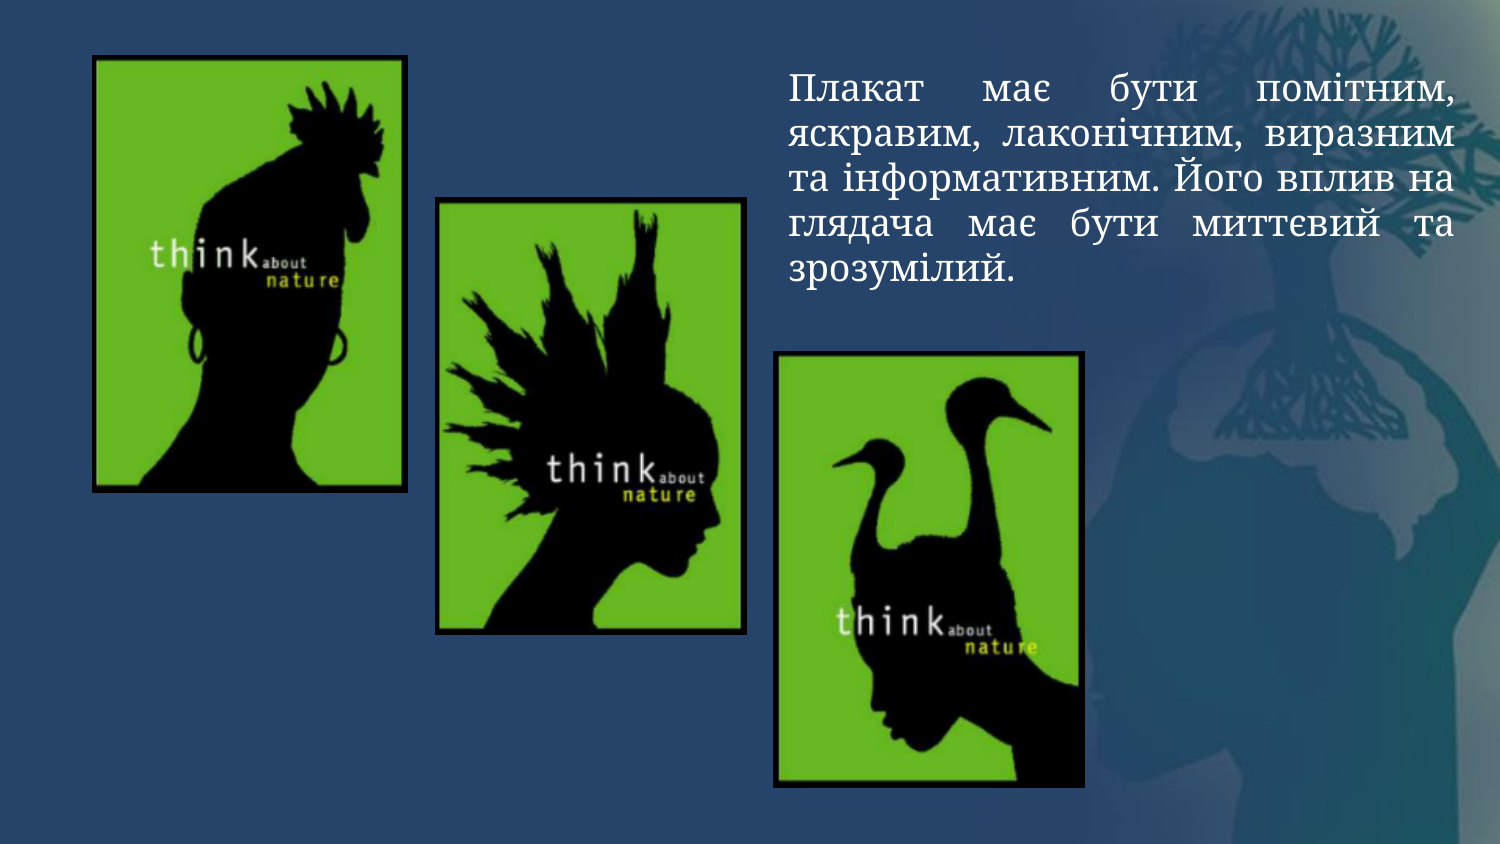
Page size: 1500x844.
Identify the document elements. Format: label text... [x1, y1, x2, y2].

picture [0, 0, 1500, 844]
text_box Плакат має бути помітним, яскравим, лаконічним, виразним та інформативним. Його вплив на глядача має бути миттєвий та зрозумілий. [773, 56, 1471, 297]
